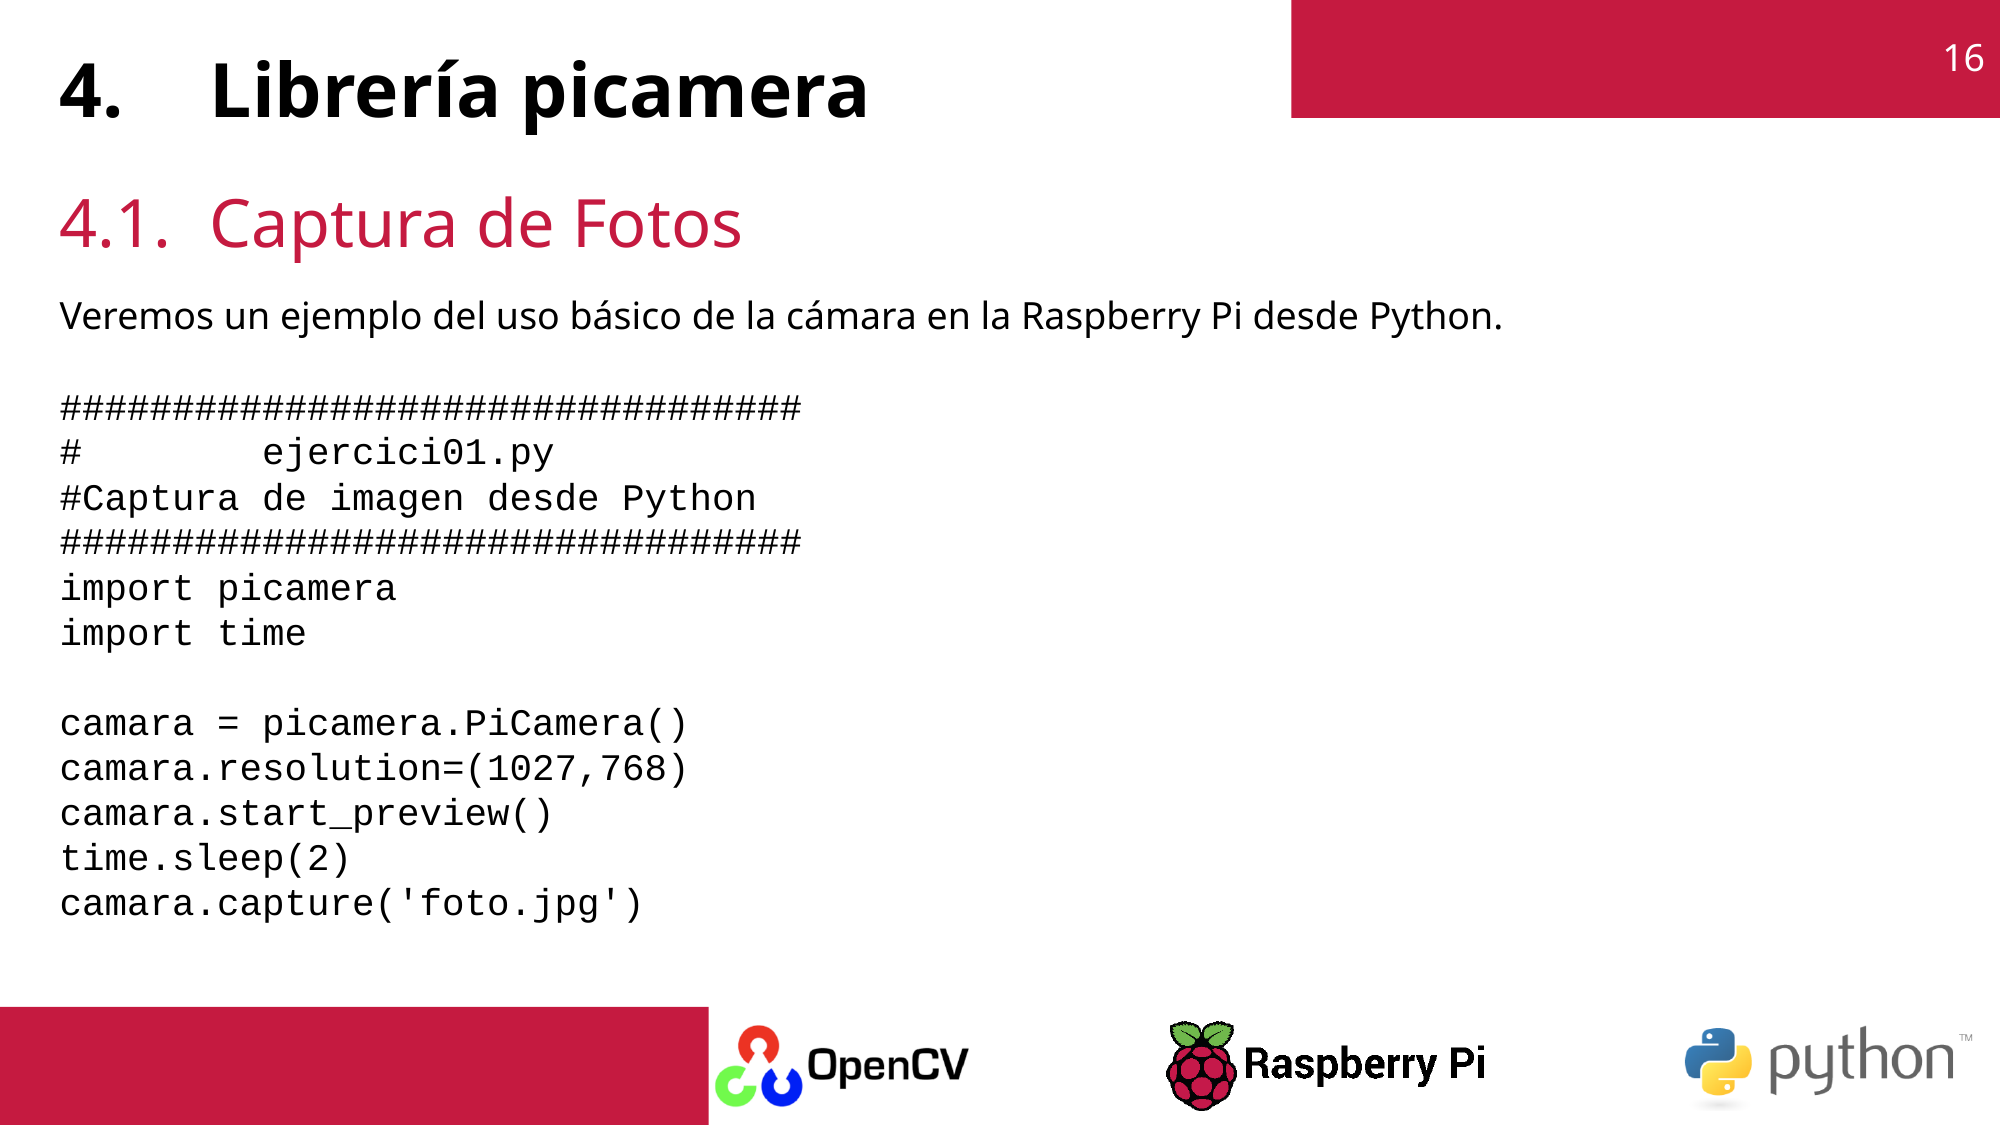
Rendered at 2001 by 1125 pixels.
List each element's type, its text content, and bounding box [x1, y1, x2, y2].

text_box 16 [1290, 0, 2000, 119]
text_box 4. Librería picamera [44, 34, 1292, 140]
picture [1166, 1021, 1484, 1111]
picture [1680, 1021, 1978, 1111]
text_box [0, 1006, 710, 1125]
text_box 4.1. Captura de Fotos [44, 173, 1893, 268]
picture [713, 1021, 969, 1111]
text_box Veremos un ejemplo del uso básico de la cámara en la Raspberry Pi desde Python. ################################# # ejercici01.py #Captura de imagen desde Python ################################# import picamera import time camara = picamera.PiCamera() camara.resolution=(1027,768) camara.start_preview() time.sleep(2) camara.capture('foto.jpg') [44, 285, 1978, 975]
